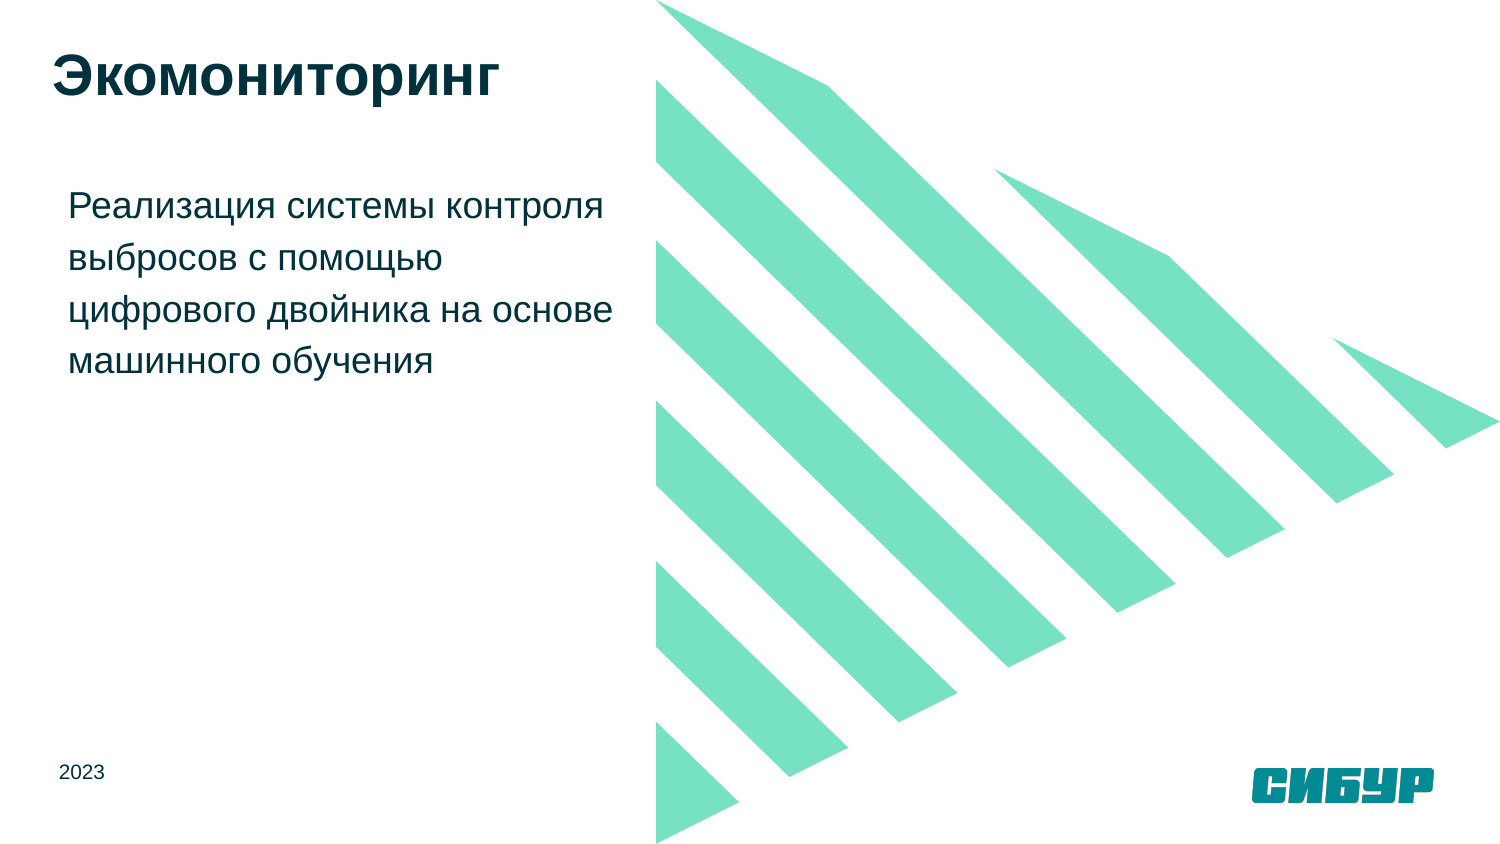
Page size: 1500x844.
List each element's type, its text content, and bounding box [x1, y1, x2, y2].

title Экомониторинг [52, 48, 1442, 388]
text_box Реализация системы контроля выбросов с помощью цифрового двойника на основе машинного обучения [52, 159, 656, 397]
list 2023 [58, 758, 924, 815]
picture [1252, 768, 1434, 803]
